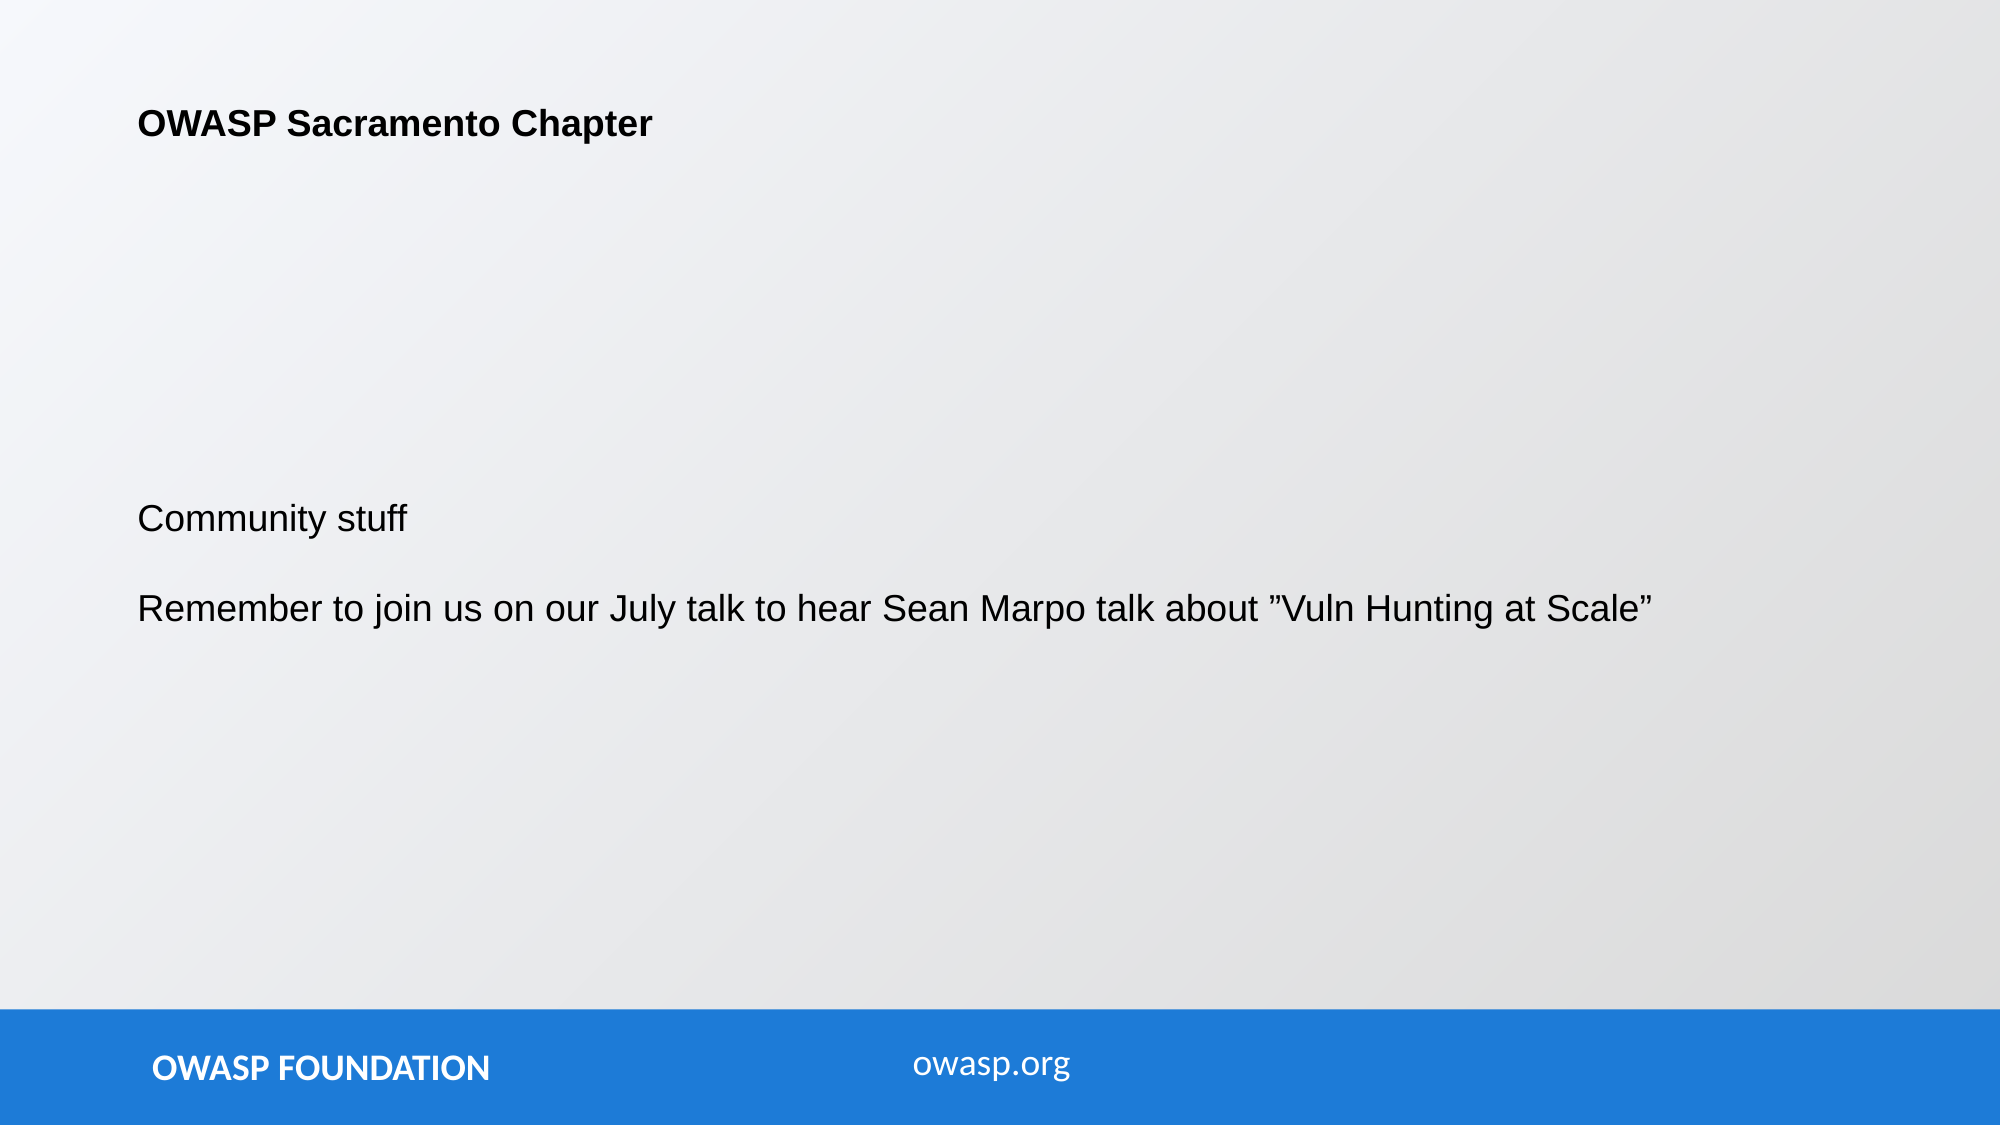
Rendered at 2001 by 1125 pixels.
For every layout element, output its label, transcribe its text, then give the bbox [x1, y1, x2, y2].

title OWASP Sacramento Chapter [137, 35, 1863, 253]
subtitle Community stuff Remember to join us on our July talk to hear Sean Marpo talk about ”Vuln Hunting at Scale” [137, 295, 1863, 874]
